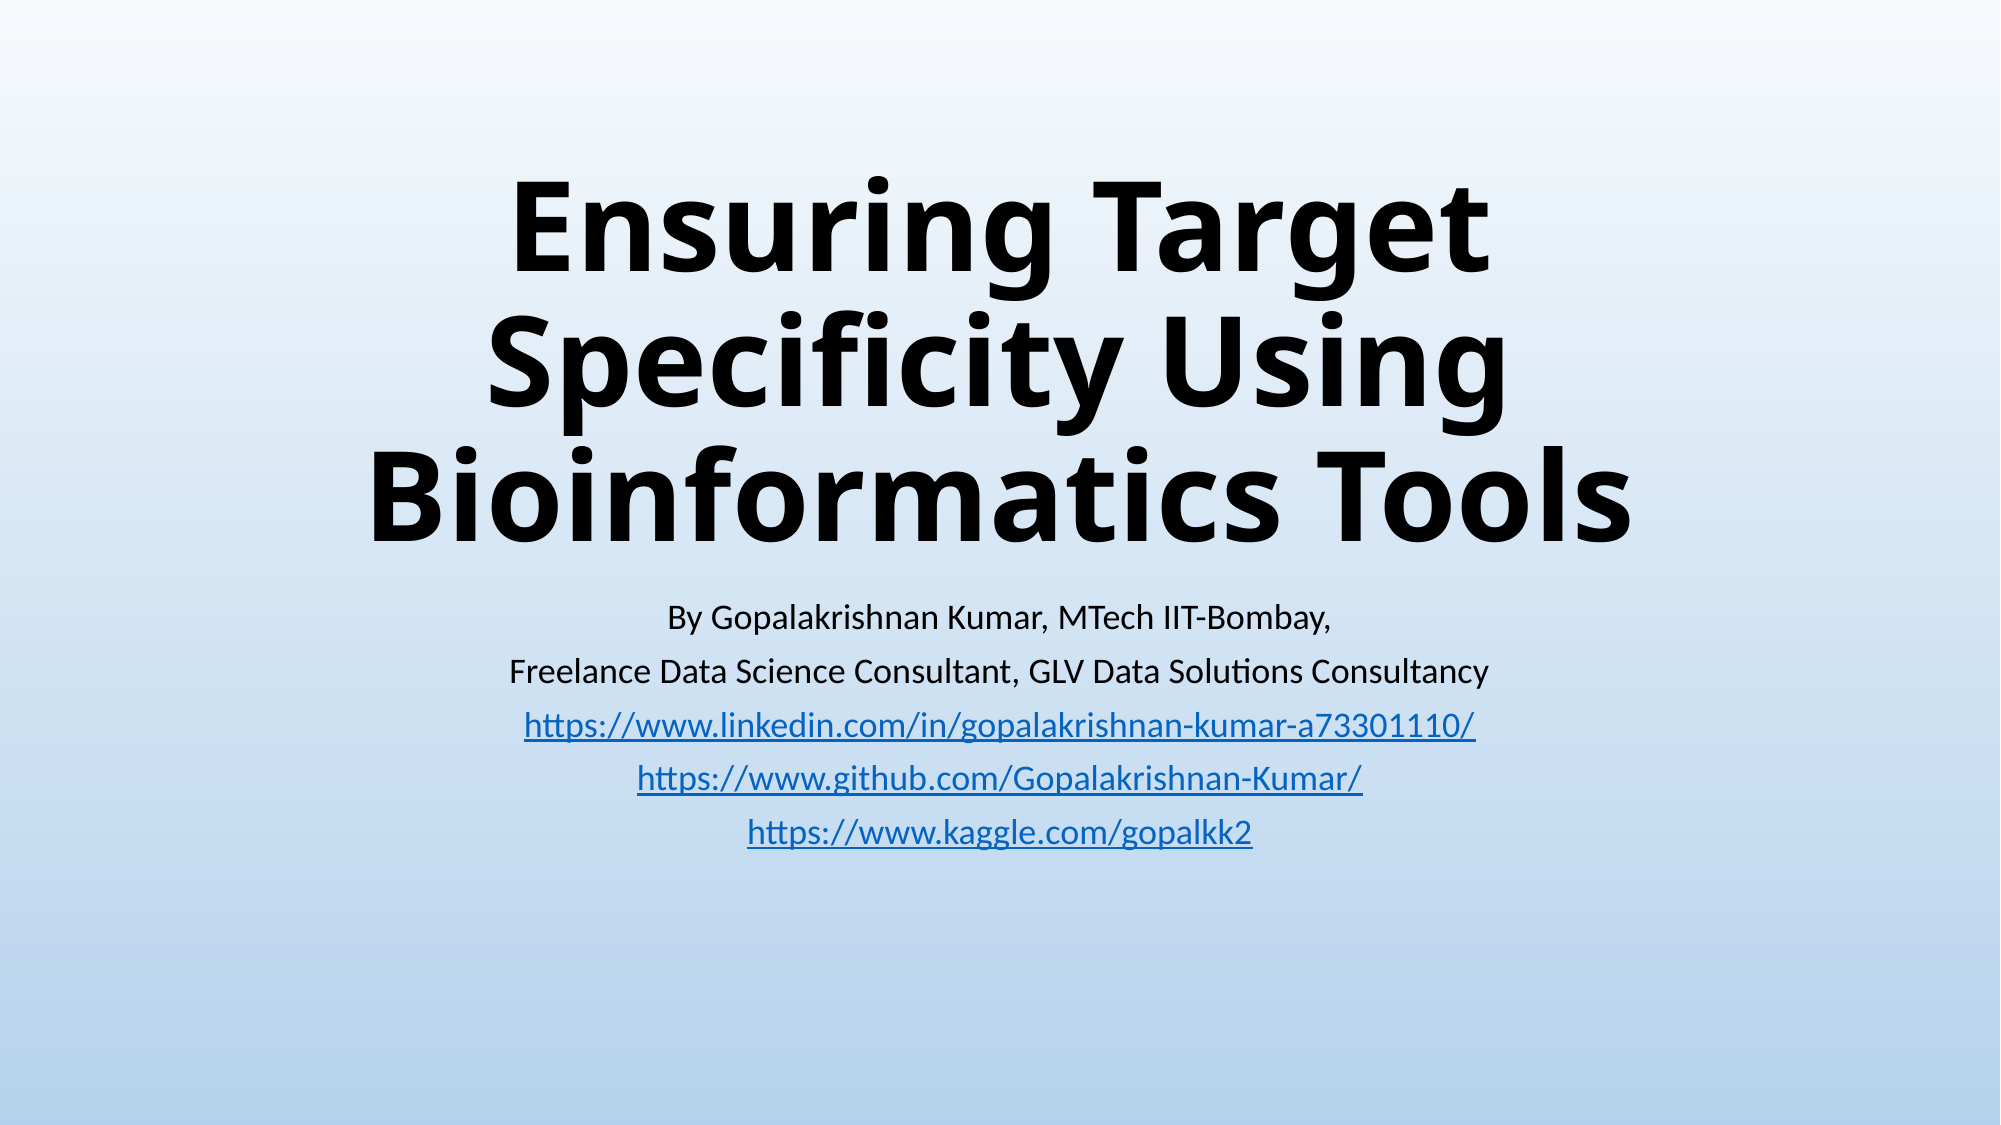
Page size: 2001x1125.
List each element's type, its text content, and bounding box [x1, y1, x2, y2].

subtitle By Gopalakrishnan Kumar, MTech IIT-Bombay, Freelance Data Science Consultant, GLV Data Solutions Consultancy https://www.linkedin.com/in/gopalakrishnan-kumar-a73301110/ https://www.github.com/Gopalakrishnan-Kumar/ https://www.kaggle.com/gopalkk2 [249, 590, 1750, 863]
title Ensuring Target Specificity Using Bioinformatics Tools [249, 184, 1750, 576]
